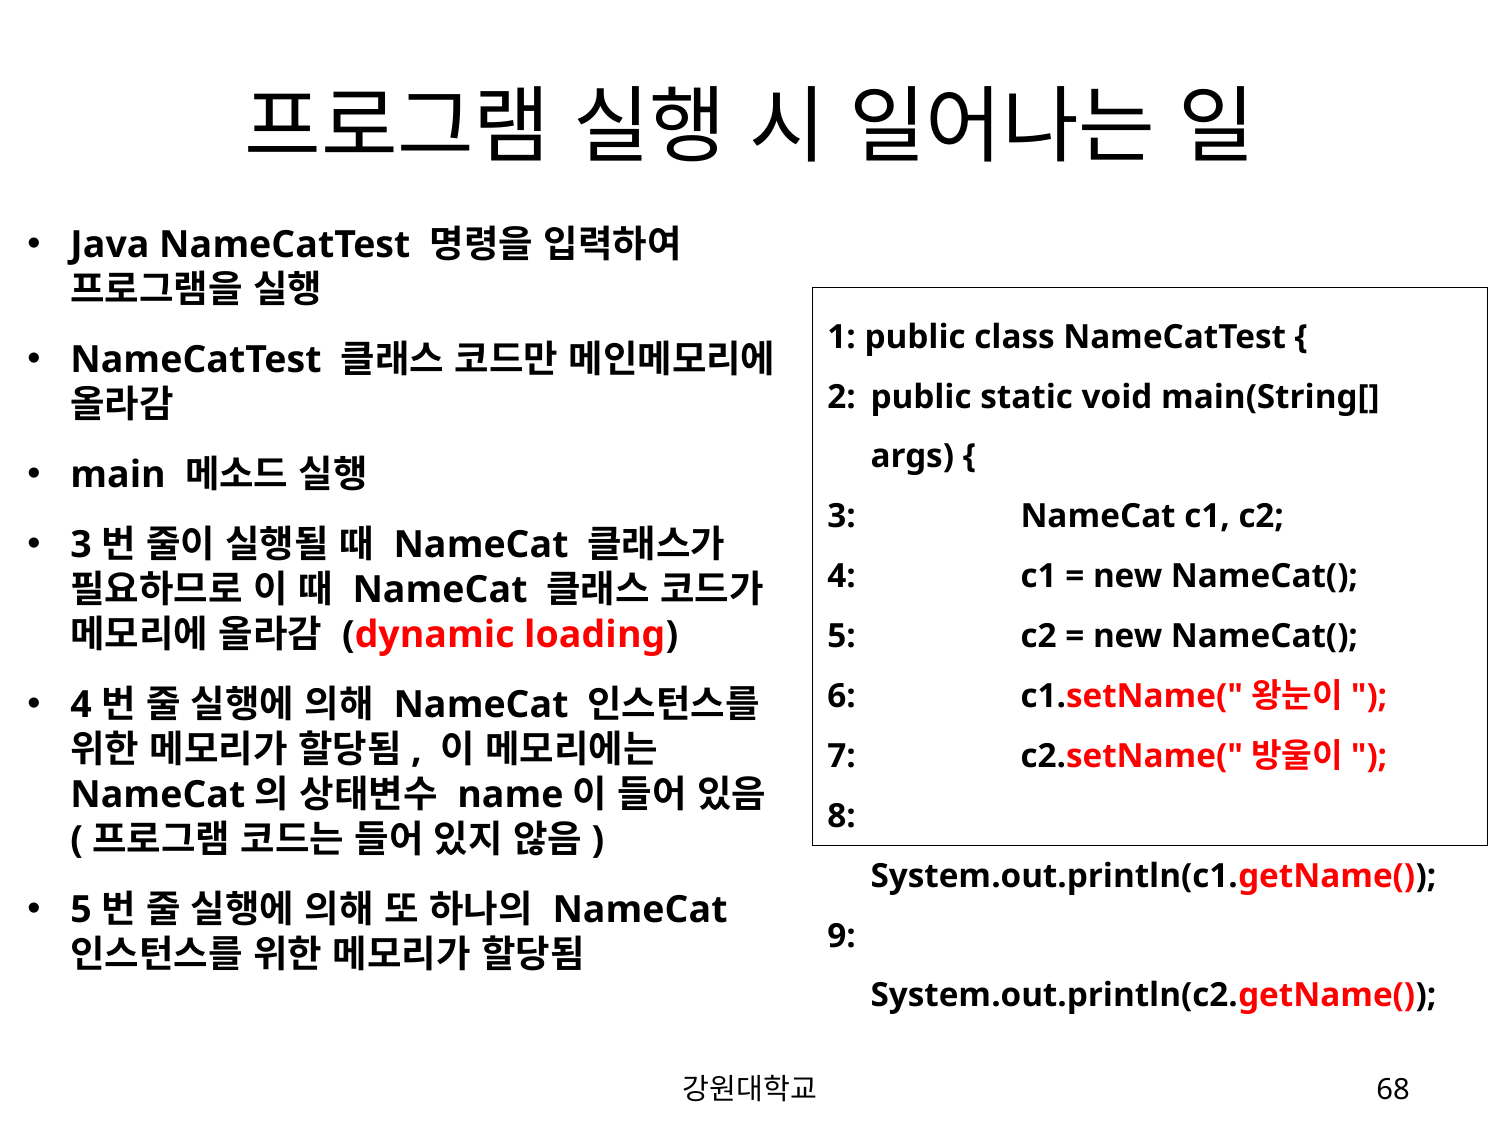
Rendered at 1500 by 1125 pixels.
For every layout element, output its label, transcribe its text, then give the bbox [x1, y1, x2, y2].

slide_number 68 [1074, 1062, 1426, 1103]
text_box 1: public class NameCatTest { 2: public static void main(String[] args) { 3: NameCat c1, c2; 4: c1 = new NameCat(); 5: c2 = new NameCat(); 6: c1.setName("왕눈이"); 7: c2.setName("방울이"); 8: System.out.println(c1.getName()); 9: System.out.println(c2.getName()); [812, 287, 1488, 846]
text_box Java NameCatTest 명령을 입력하여 프로그램을 실행 NameCatTest 클래스 코드만 메인메모리에 올라감 main 메소드 실행 3번 줄이 실행될 때 NameCat 클래스가 필요하므로 이 때 NameCat 클래스 코드가 메모리에 올라감 (dynamic loading) 4번 줄 실행에 의해 NameCat 인스턴스를 위한 메모리가 할당됨, 이 메모리에는 NameCat의 상태변수 name이 들어 있음 (프로그램 코드는 들어 있지 않음) 5번 줄 실행에 의해 또 하나의 NameCat 인스턴스를 위한 메모리가 할당됨 [12, 212, 800, 983]
title 프로그램 실행 시 일어나는 일 [74, 44, 1426, 201]
footer 강원대학교 [512, 1062, 988, 1103]
